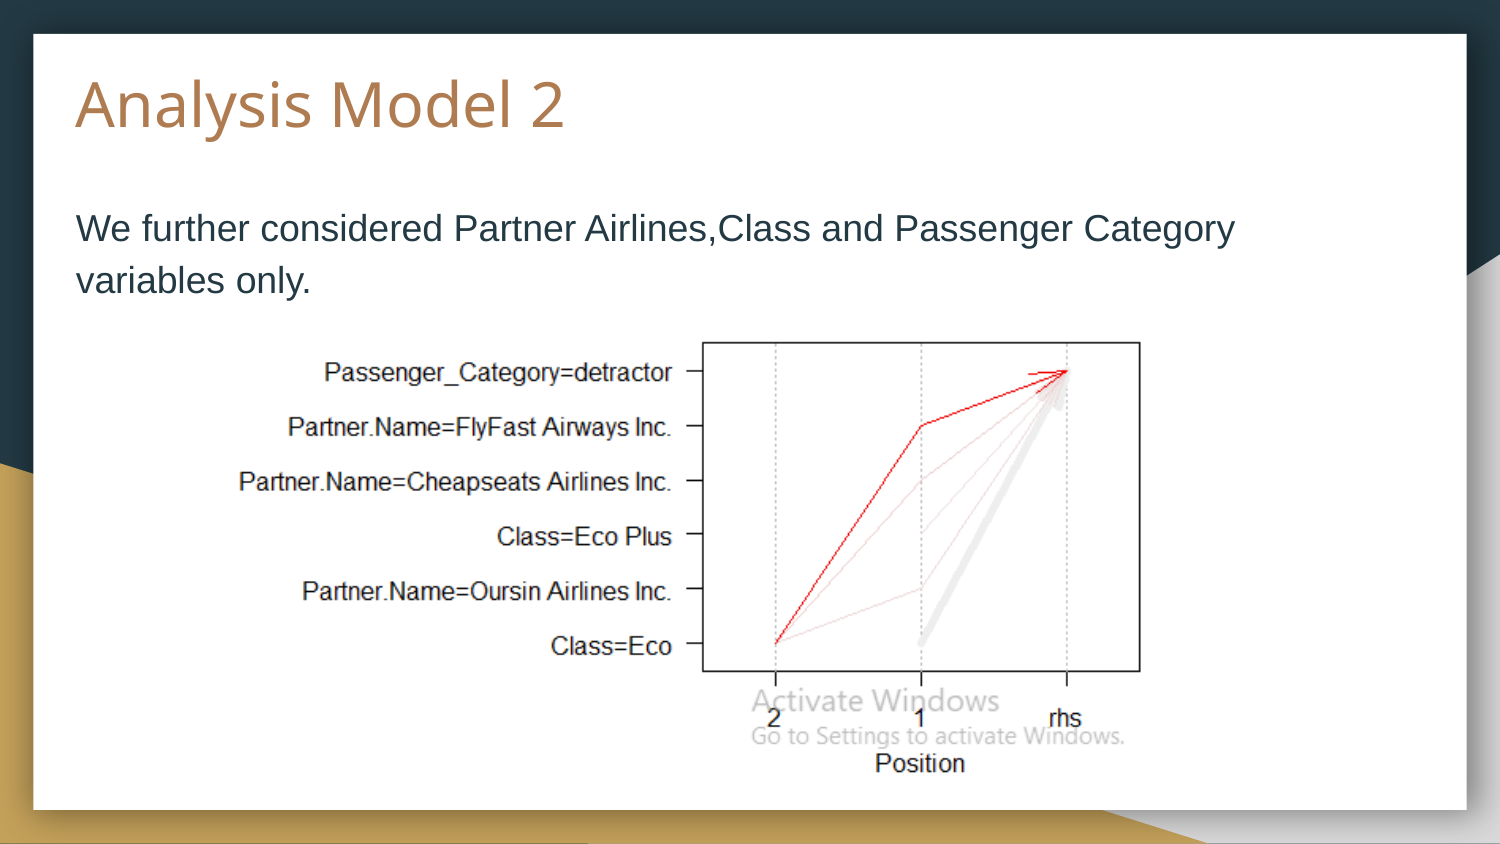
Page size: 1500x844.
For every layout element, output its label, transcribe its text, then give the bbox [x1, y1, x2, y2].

picture [214, 311, 1193, 785]
list We further considered Partner Airlines,Class and Passenger Category variables only. [60, 182, 1347, 278]
title Analysis Model 2 [60, 50, 1293, 182]
